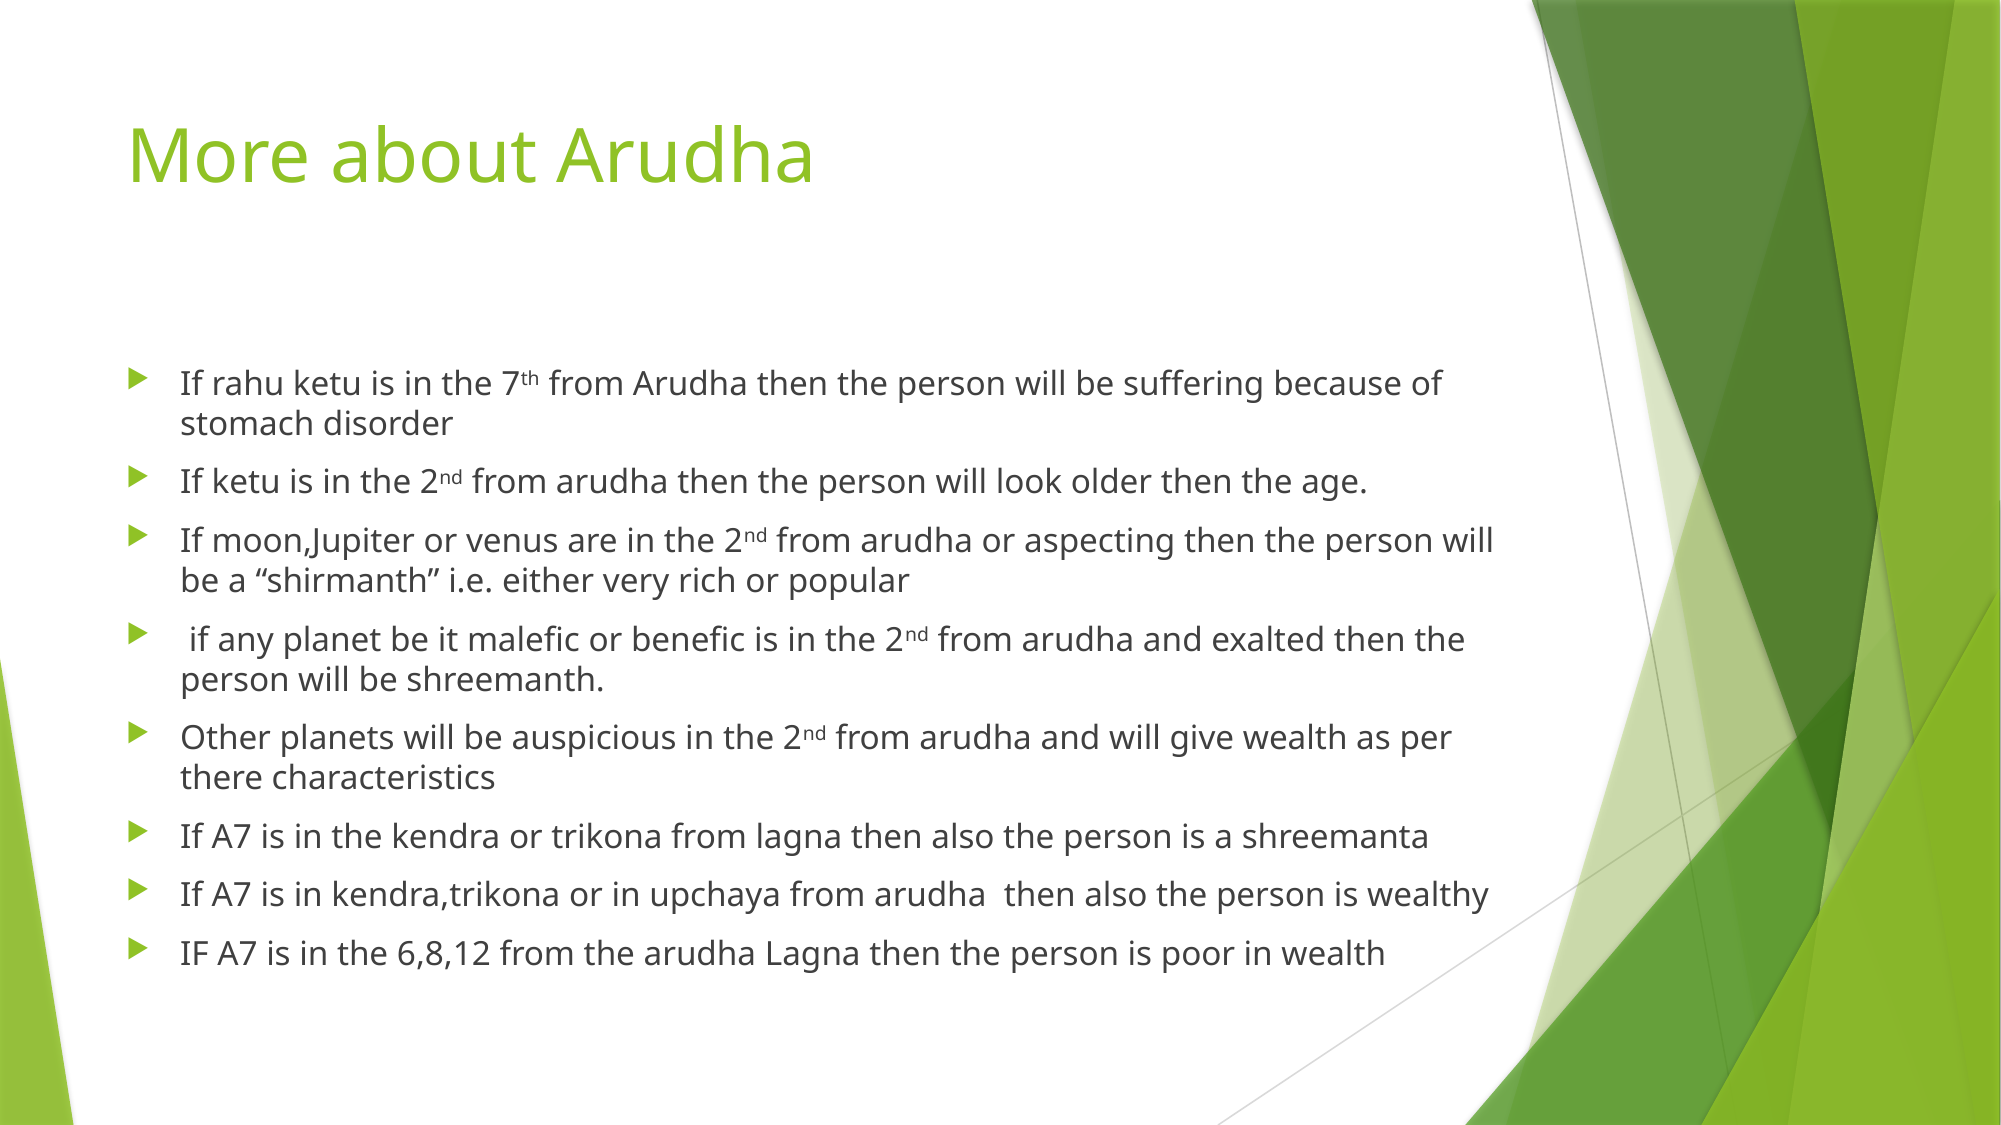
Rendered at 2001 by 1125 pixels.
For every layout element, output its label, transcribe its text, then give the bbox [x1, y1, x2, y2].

title More about Arudha [111, 99, 1522, 317]
list If rahu ketu is in the 7th from Arudha then the person will be suffering because of stomach disorder If ketu is in the 2nd from arudha then the person will look older then the age. If moon,Jupiter or venus are in the 2nd from arudha or aspecting then the person will be a “shirmanth” i.e. either very rich or popular if any planet be it malefic or benefic is in the 2nd from arudha and exalted then the person will be shreemanth. Other planets will be auspicious in the 2nd from arudha and will give wealth as per there characteristics If A7 is in the kendra or trikona from lagna then also the person is a shreemanta If A7 is in kendra,trikona or in upchaya from arudha then also the person is wealthy IF A7 is in the 6,8,12 from the arudha Lagna then the person is poor in wealth [111, 354, 1522, 992]
